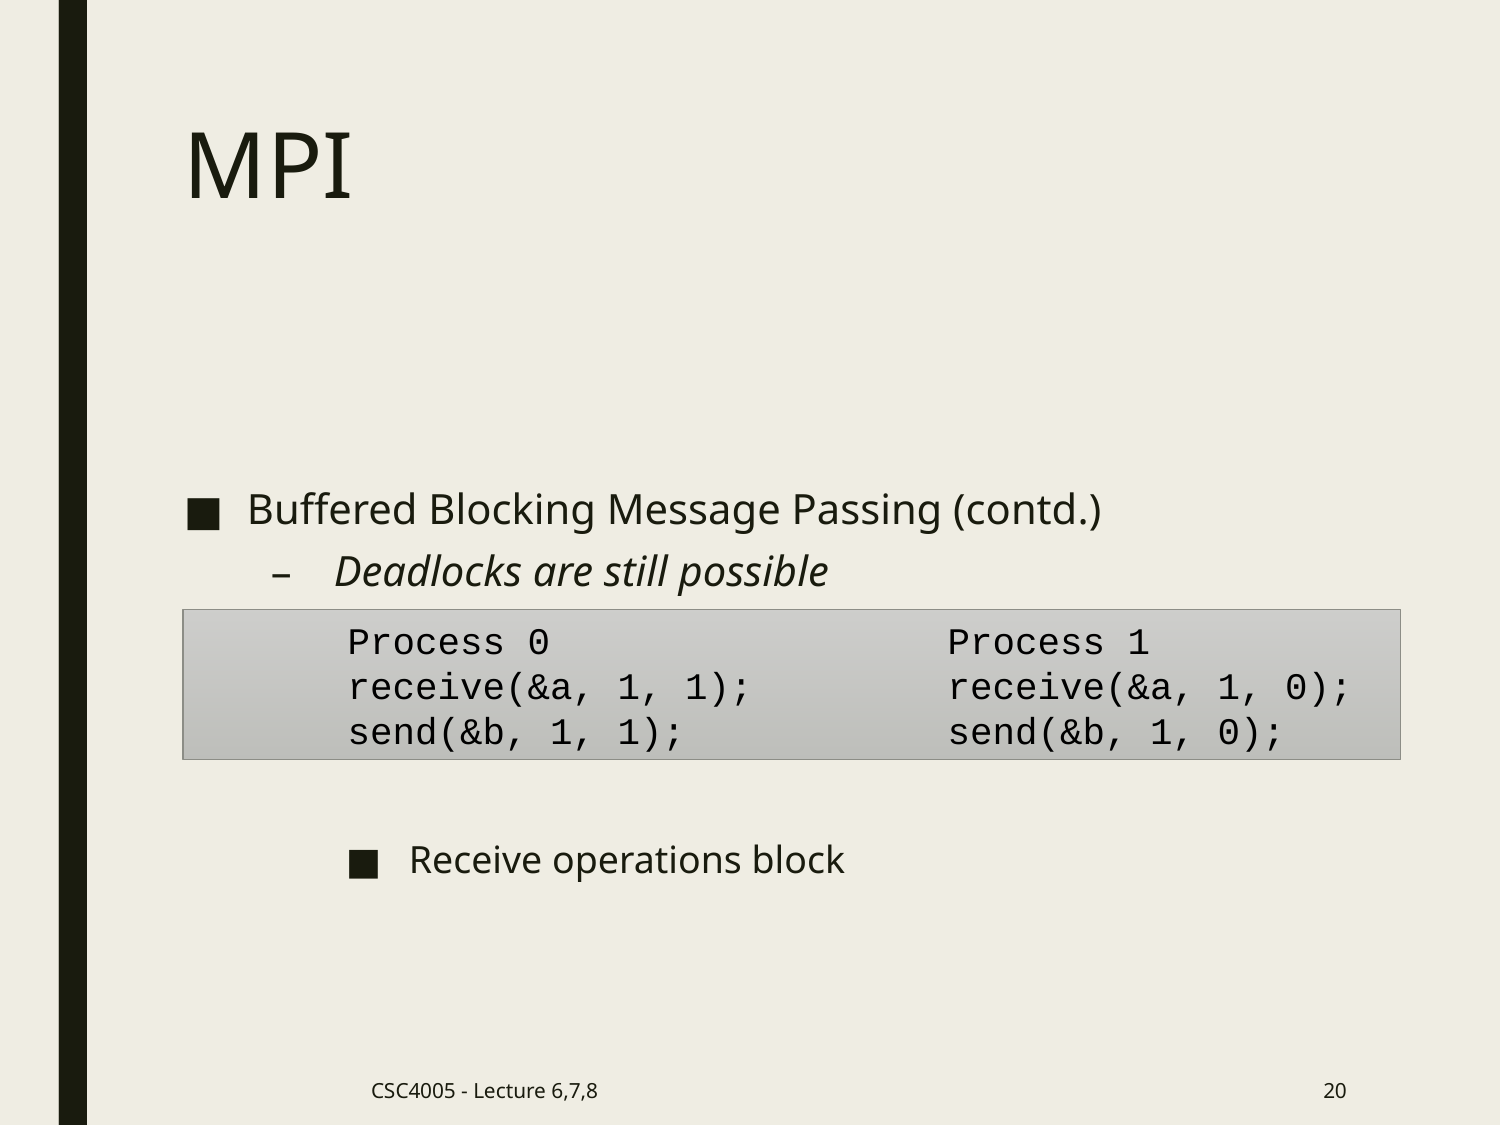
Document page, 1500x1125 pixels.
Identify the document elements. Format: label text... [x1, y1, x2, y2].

list Buffered Blocking Message Passing (contd.) Deadlocks are still possible Receive operations block [168, 479, 1459, 976]
title MPI [168, 112, 1351, 357]
slide_number 20 [1165, 1058, 1362, 1125]
text_box Process 0 Process 1 receive(&a, 1, 1); receive(&a, 1, 0); send(&b, 1, 1); send(&b, 1, 0); [182, 609, 1401, 760]
footer CSC4005 - Lecture 6,7,8 [355, 1058, 1129, 1125]
